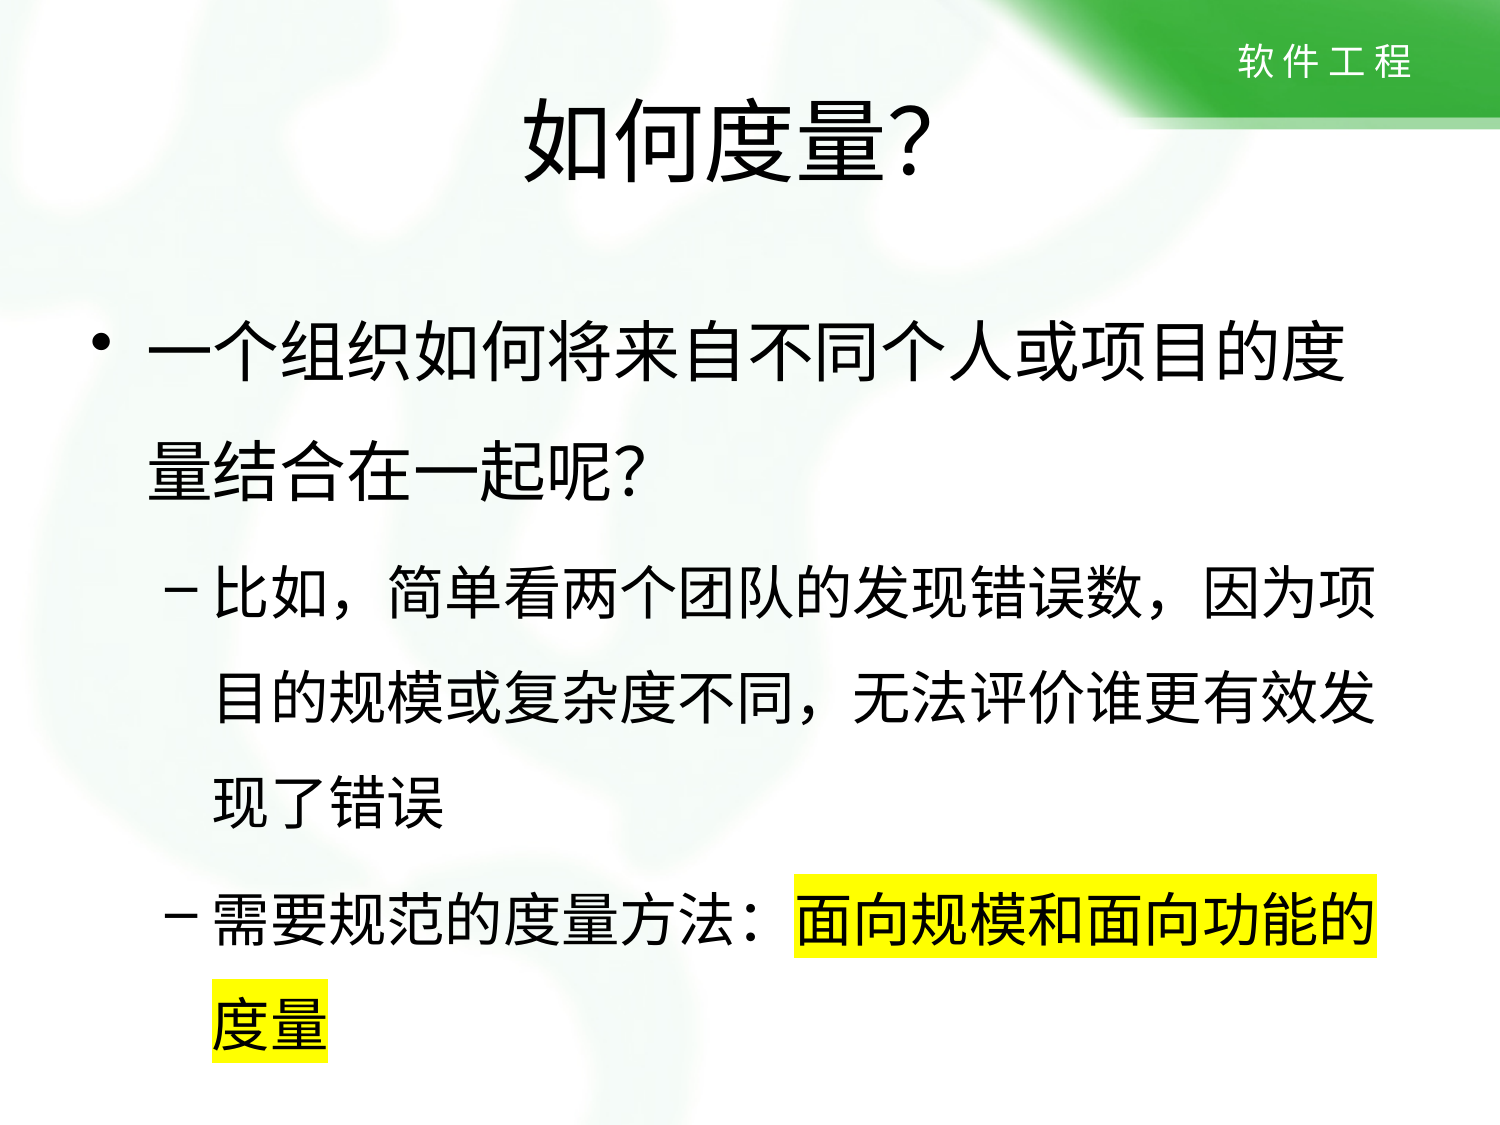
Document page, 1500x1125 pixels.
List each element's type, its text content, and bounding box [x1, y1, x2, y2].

list 一个组织如何将来自不同个人或项目的度量结合在一起呢？ 比如，简单看两个团队的发现错误数，因为项目的规模或复杂度不同，无法评价谁更有效发现了错误 需要规范的度量方法：面向规模和面向功能的度量 [75, 262, 1425, 1005]
picture [0, 0, 1500, 1125]
title 如何度量？ [75, 45, 1425, 233]
